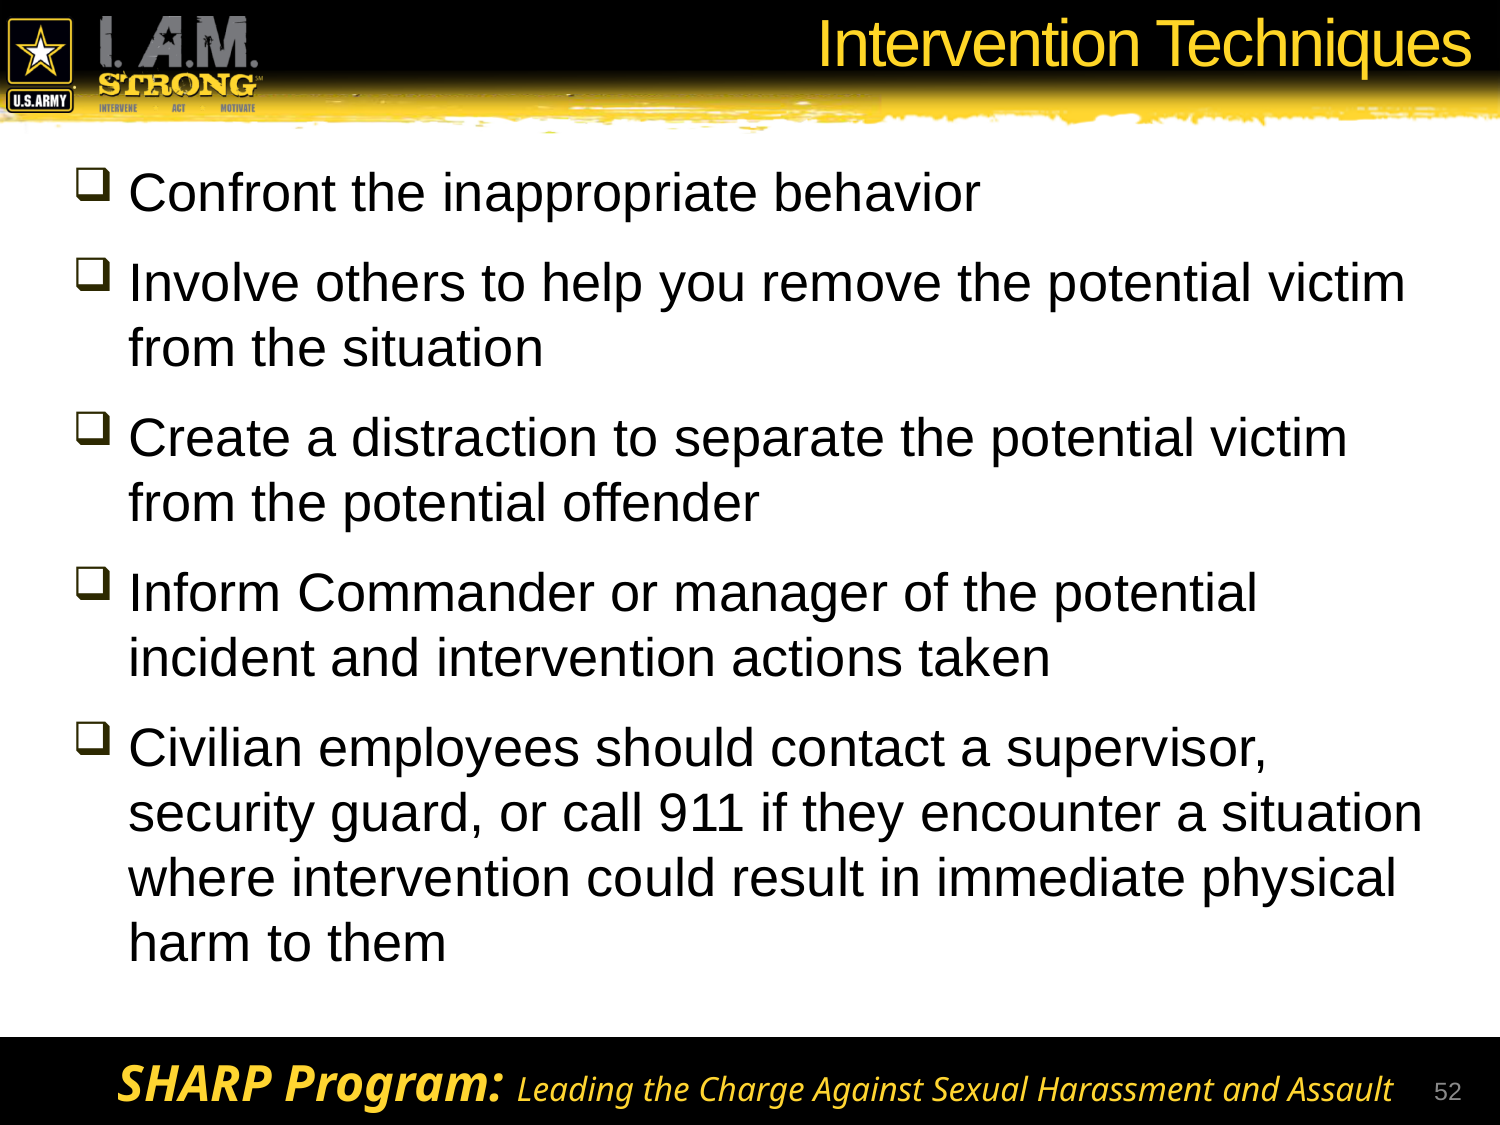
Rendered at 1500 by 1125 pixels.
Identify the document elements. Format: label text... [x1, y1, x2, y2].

picture [0, 1037, 1500, 1125]
picture [0, 0, 1500, 138]
list Confront the inappropriate behavior Involve others to help you remove the potential victim from the situation Create a distraction to separate the potential victim from the potential offender Inform Commander or manager of the potential incident and intervention actions taken Civilian employees should contact a supervisor, security guard, or call 911 if they encounter a situation where intervention could result in immediate physical harm to them [57, 149, 1443, 1013]
title Intervention Techniques [138, 0, 1489, 88]
